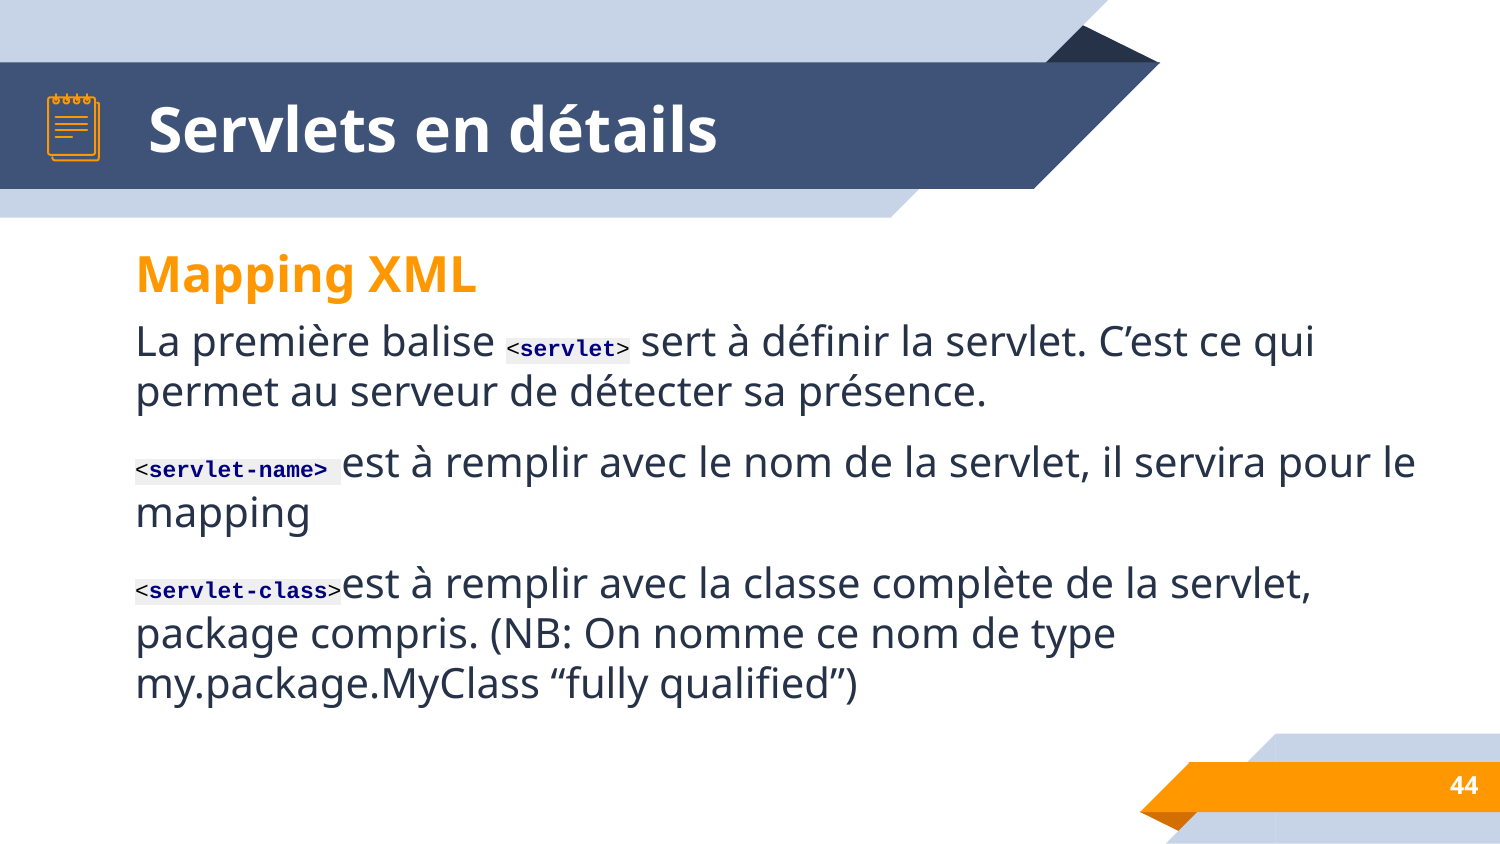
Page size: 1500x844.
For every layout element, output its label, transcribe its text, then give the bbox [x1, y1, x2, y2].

slide_number ‹#› [1249, 760, 1494, 813]
title Servlets en détails [133, 64, 997, 190]
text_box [47, 93, 100, 161]
list Mapping XML La première balise <servlet> sert à définir la servlet. C’est ce qui permet au serveur de détecter sa présence. <servlet-name> est à remplir avec le nom de la servlet, il servira pour le mapping <servlet-class>est à remplir avec la classe complète de la servlet, package compris. (NB: On nomme ce nom de type my.package.MyClass “fully qualified”) [120, 227, 1467, 681]
